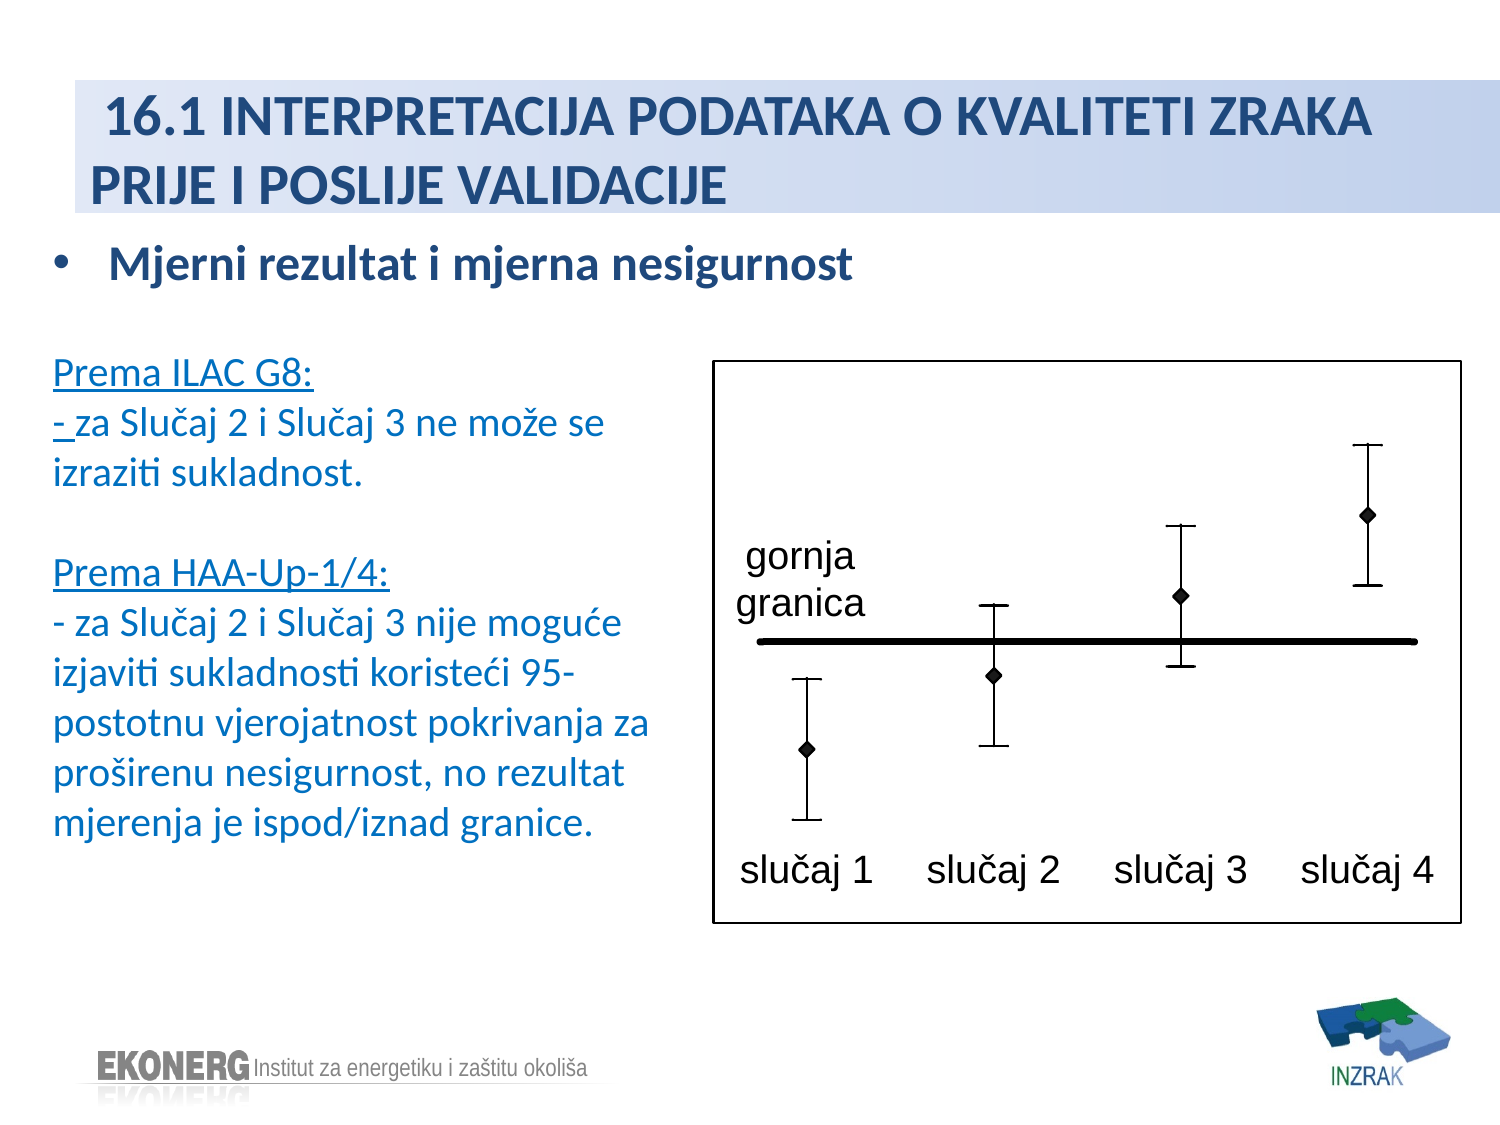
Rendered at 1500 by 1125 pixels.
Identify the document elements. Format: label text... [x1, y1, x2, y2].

picture [1315, 996, 1451, 1093]
title 16.1 INTERPRETACIJA PODATAKA O KVALITETI ZRAKA PRIJE I POSLIJE VALIDACIJE [75, 80, 1500, 213]
text_box Prema ILAC G8: - za Slučaj 2 i Slučaj 3 ne može se izraziti sukladnost. Prema HAA-Up-1/4: - za Slučaj 2 i Slučaj 3 nije moguće izjaviti sukladnosti koristeći 95-postotnu vjerojatnost pokrivanja za proširenu nesigurnost, no rezultat mjerenja je ispod/iznad granice. [37, 336, 686, 972]
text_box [61, 1038, 636, 1112]
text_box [702, 354, 1473, 934]
text_box Mjerni rezultat i mjerna nesigurnost [37, 223, 1432, 312]
